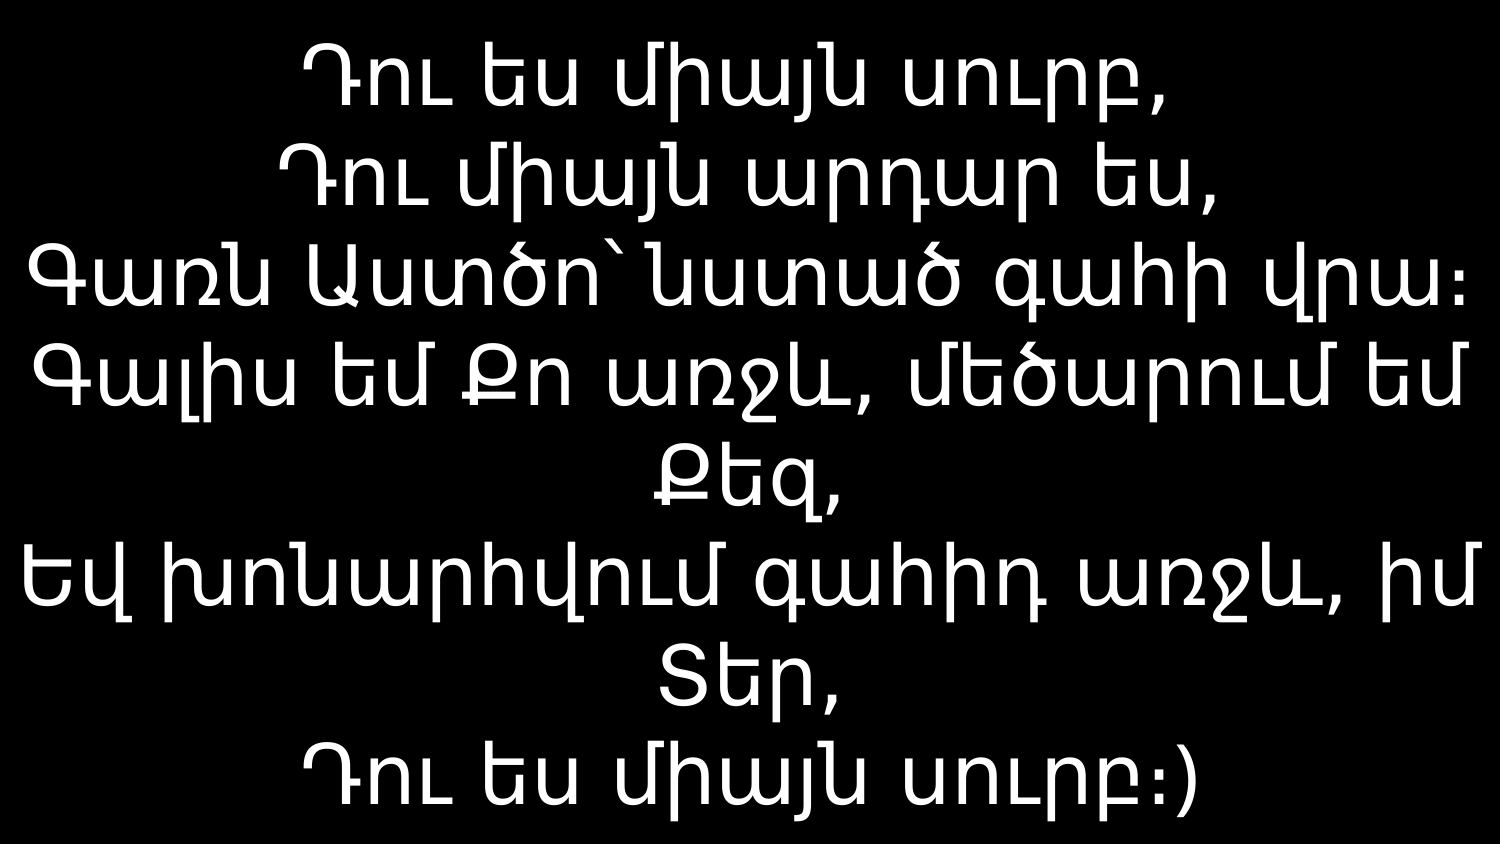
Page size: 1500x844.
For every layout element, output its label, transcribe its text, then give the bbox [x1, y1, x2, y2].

title Դու ես միայն սուրբ, Դու միայն արդար ես, Գառն Աստծո՝ նստած գահի վրա։ Գալիս եմ Քո առջև, մեծարում եմ Քեզ, Եվ խոնարհվում գահիդ առջև, իմ Տեր, Դու ես միայն սուրբ։) [0, 0, 1500, 844]
